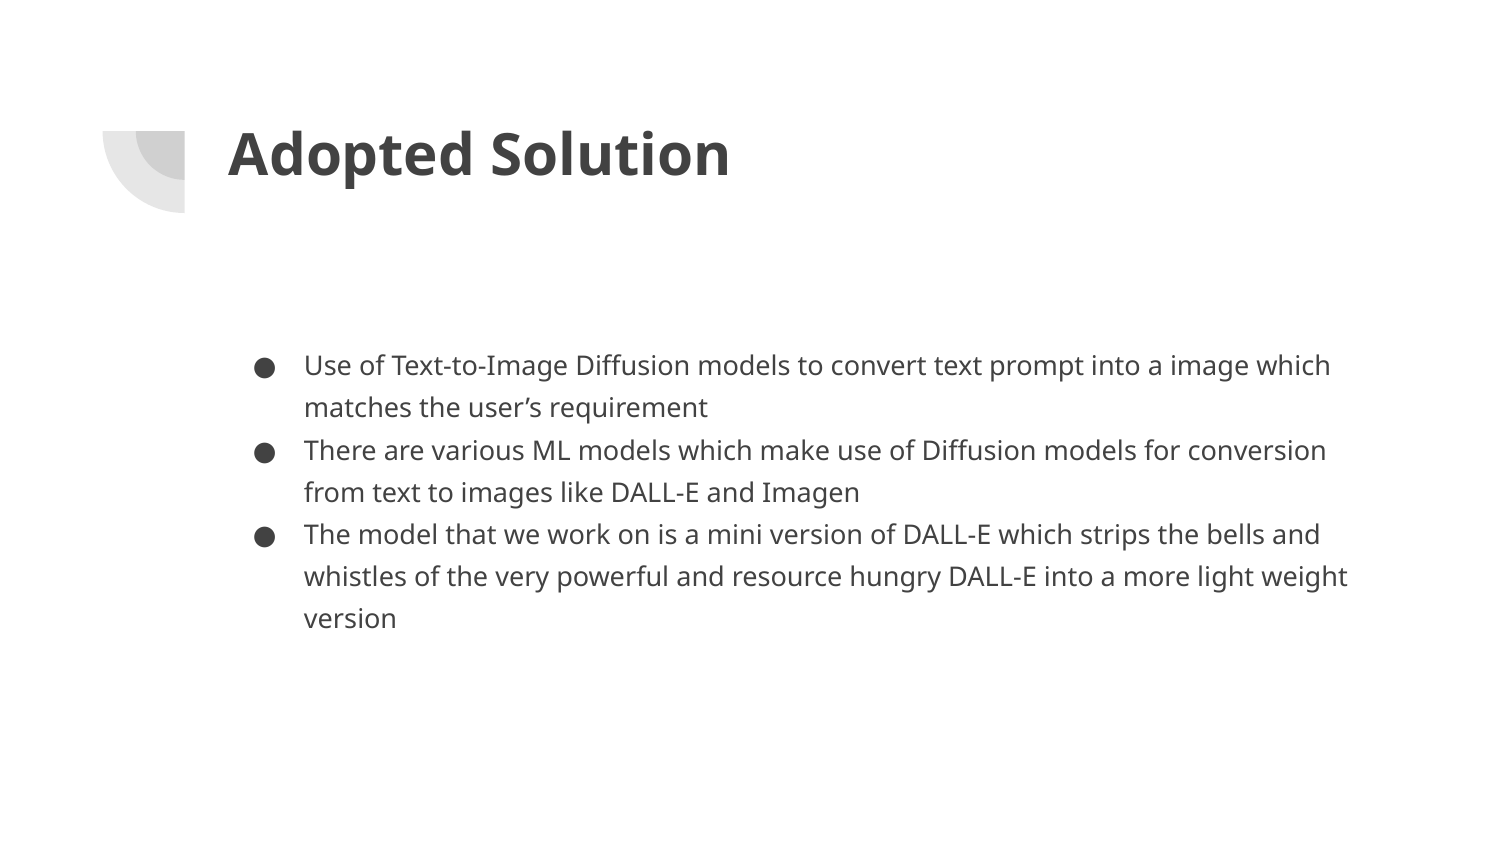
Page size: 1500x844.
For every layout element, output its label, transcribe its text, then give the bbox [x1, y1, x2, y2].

title Adopted Solution [213, 98, 1368, 263]
list Use of Text-to-Image Diffusion models to convert text prompt into a image which matches the user’s requirement There are various ML models which make use of Diffusion models for conversion from text to images like DALL-E and Imagen The model that we work on is a mini version of DALL-E which strips the bells and whistles of the very powerful and resource hungry DALL-E into a more light weight version [213, 326, 1368, 744]
